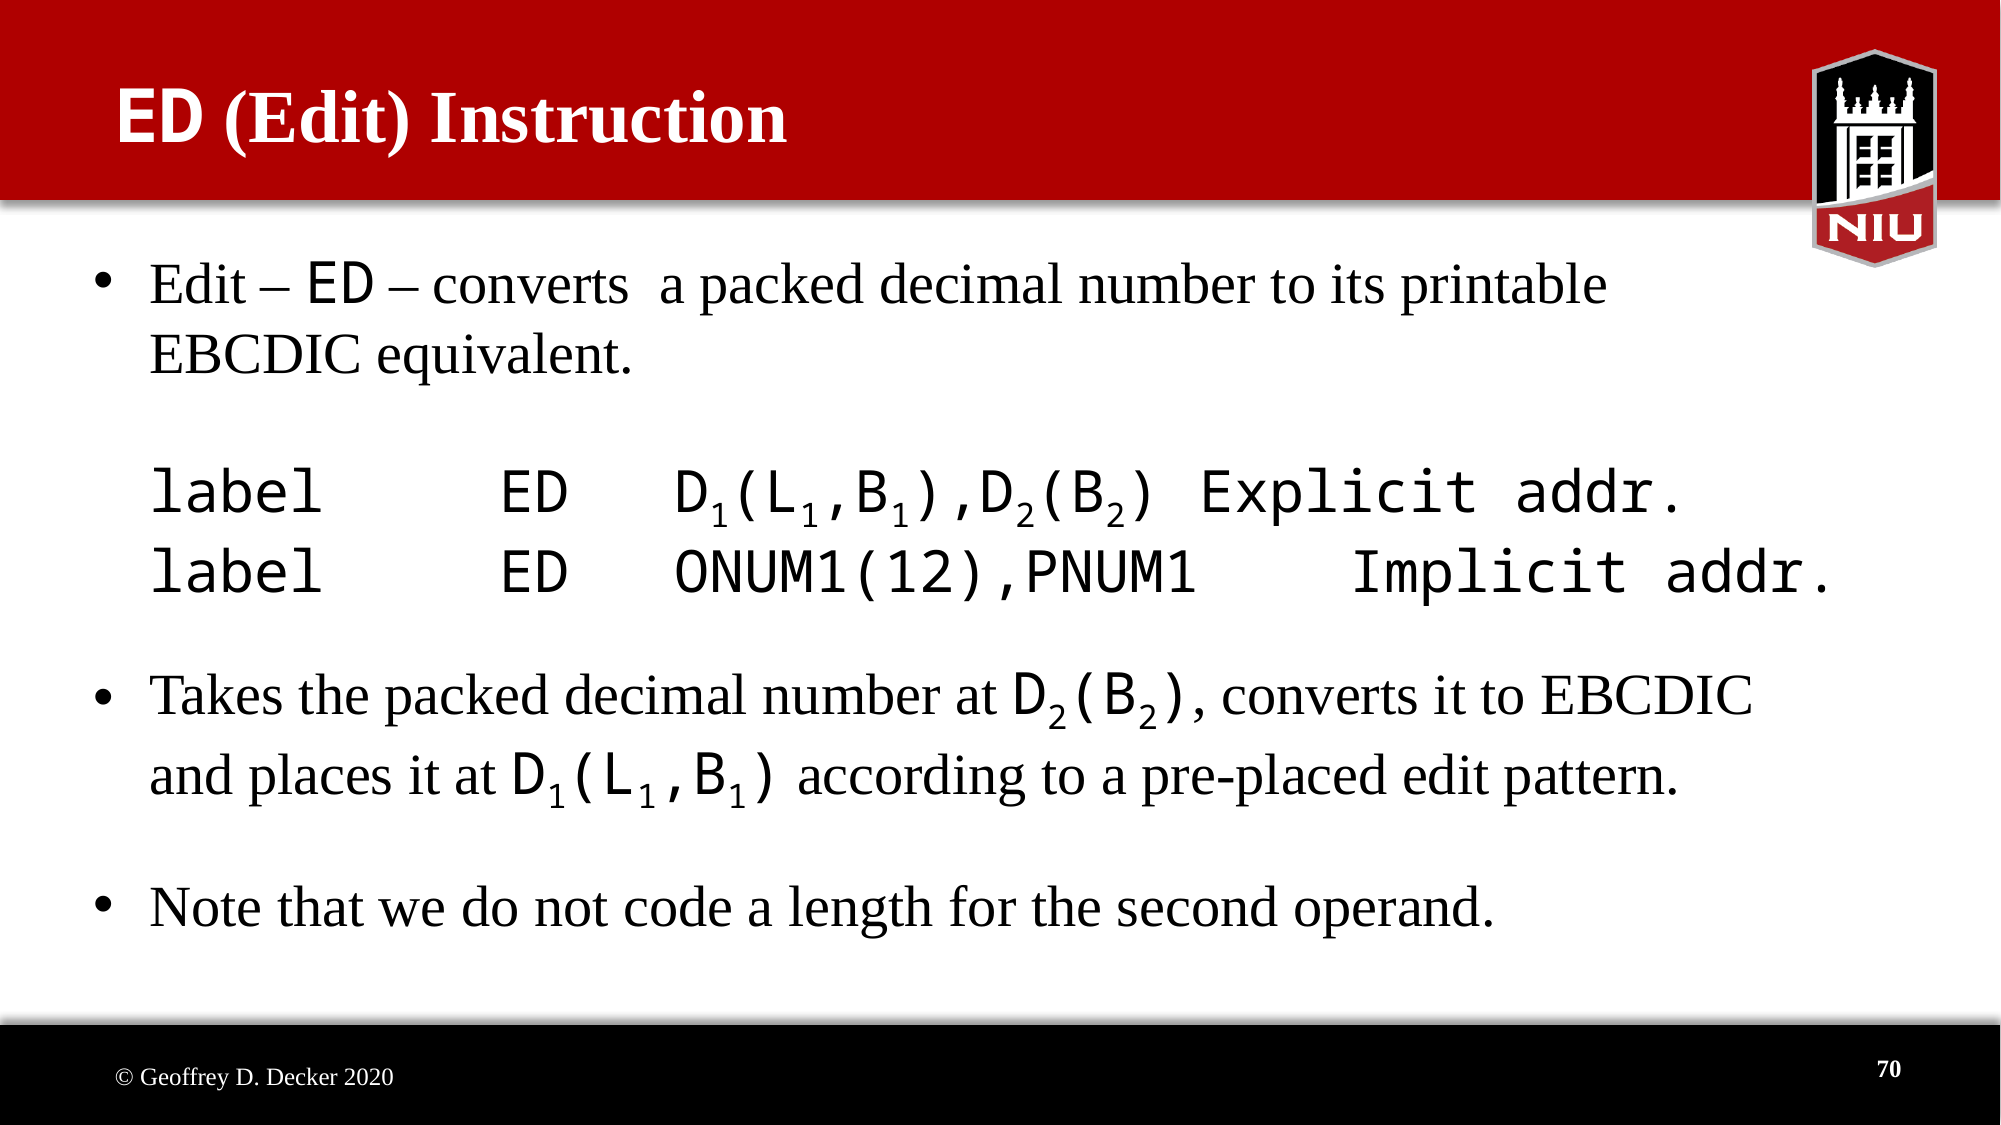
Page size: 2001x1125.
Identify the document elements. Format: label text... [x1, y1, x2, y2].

title ED (Edit) Instruction [99, 24, 1750, 200]
slide_number 70 [1616, 1037, 1917, 1098]
picture [1812, 49, 1937, 268]
list Edit – ED – converts a packed decimal number to its printable EBCDIC equivalent. label ED D1(L1,B1),D2(B2) Explicit addr. label ED ONUM1(12),PNUM1 Implicit addr. Takes the packed decimal number at D2(B2), converts it to EBCDIC and places it at D1(L1,B1) according to a pre-placed edit pattern. Note that we do not code a length for the second operand. [78, 237, 1922, 963]
footer © Geoffrey D. Decker 2020 [99, 1045, 734, 1105]
